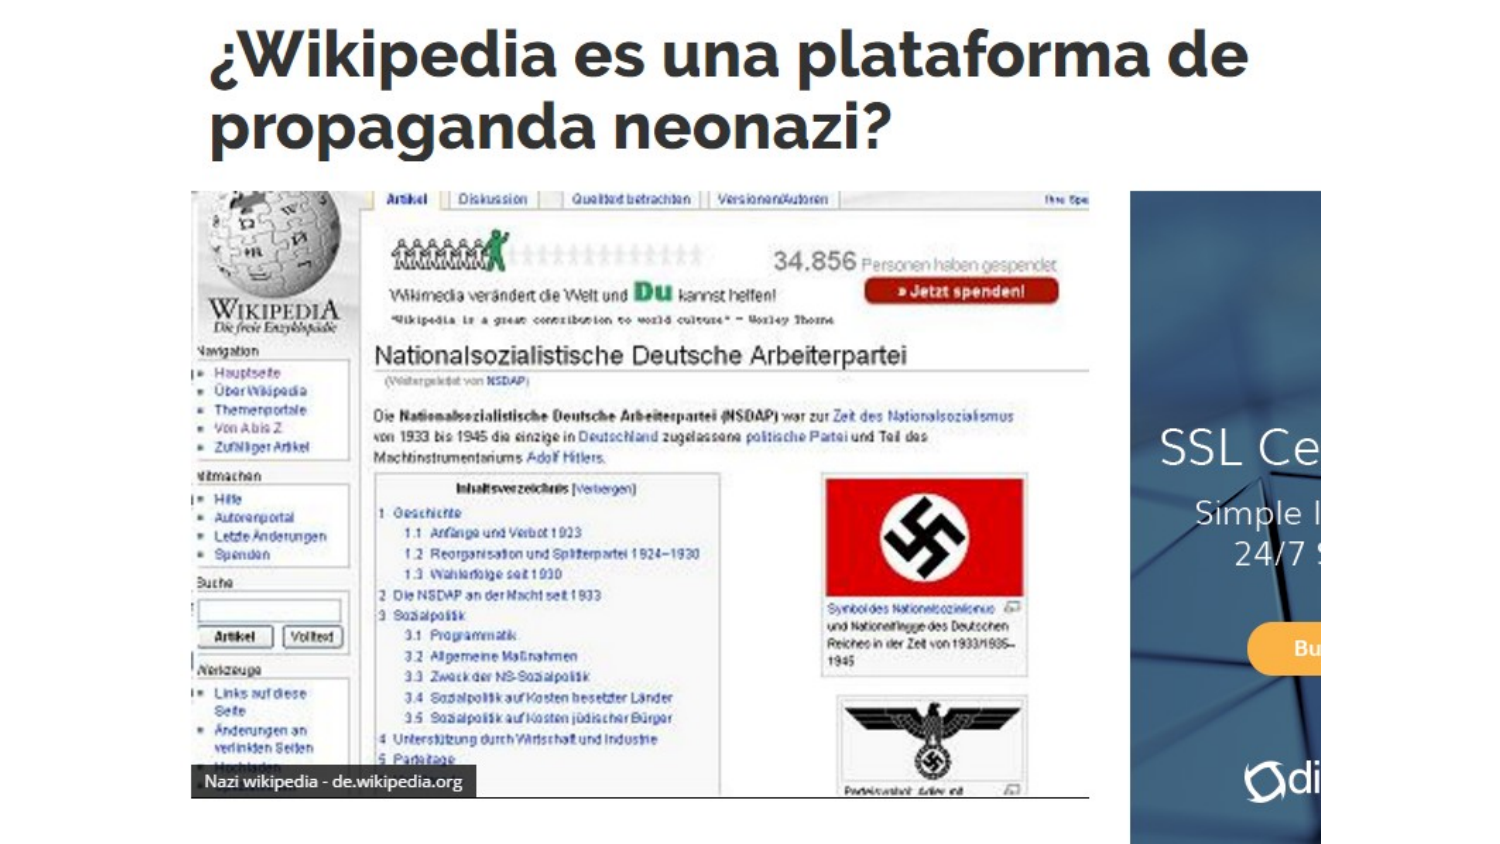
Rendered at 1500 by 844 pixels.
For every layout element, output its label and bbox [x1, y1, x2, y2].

picture [179, 0, 1321, 844]
